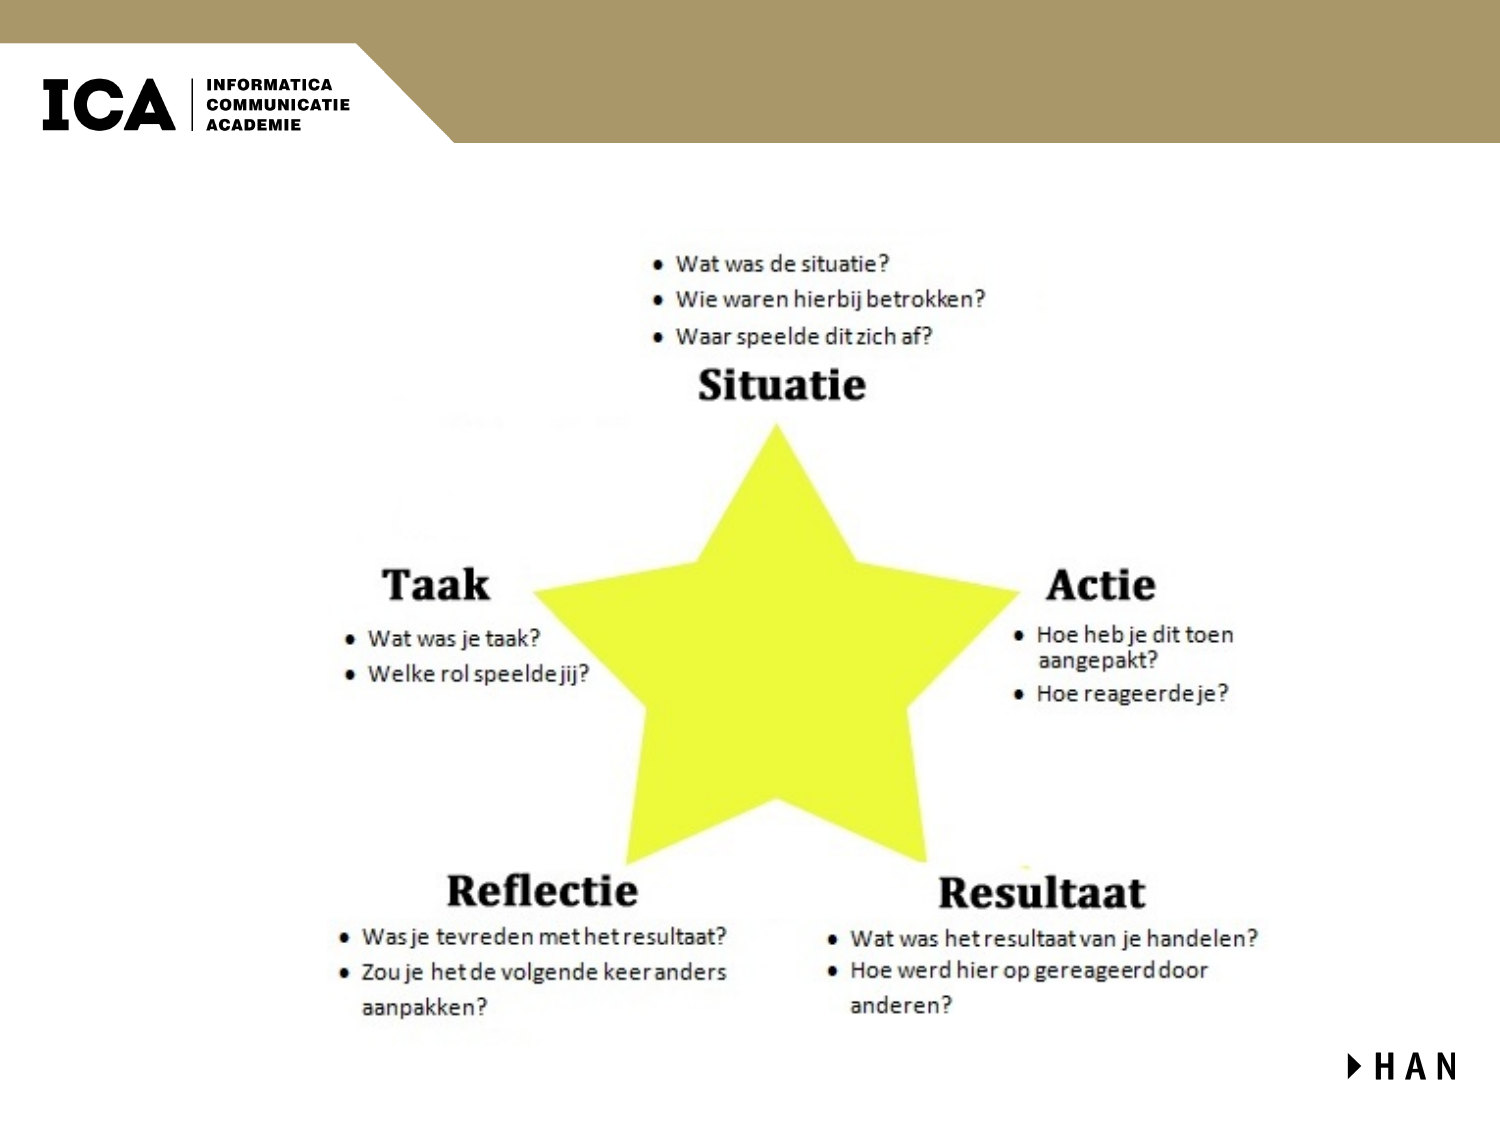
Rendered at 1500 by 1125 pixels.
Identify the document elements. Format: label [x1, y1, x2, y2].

list [327, 229, 1285, 1047]
